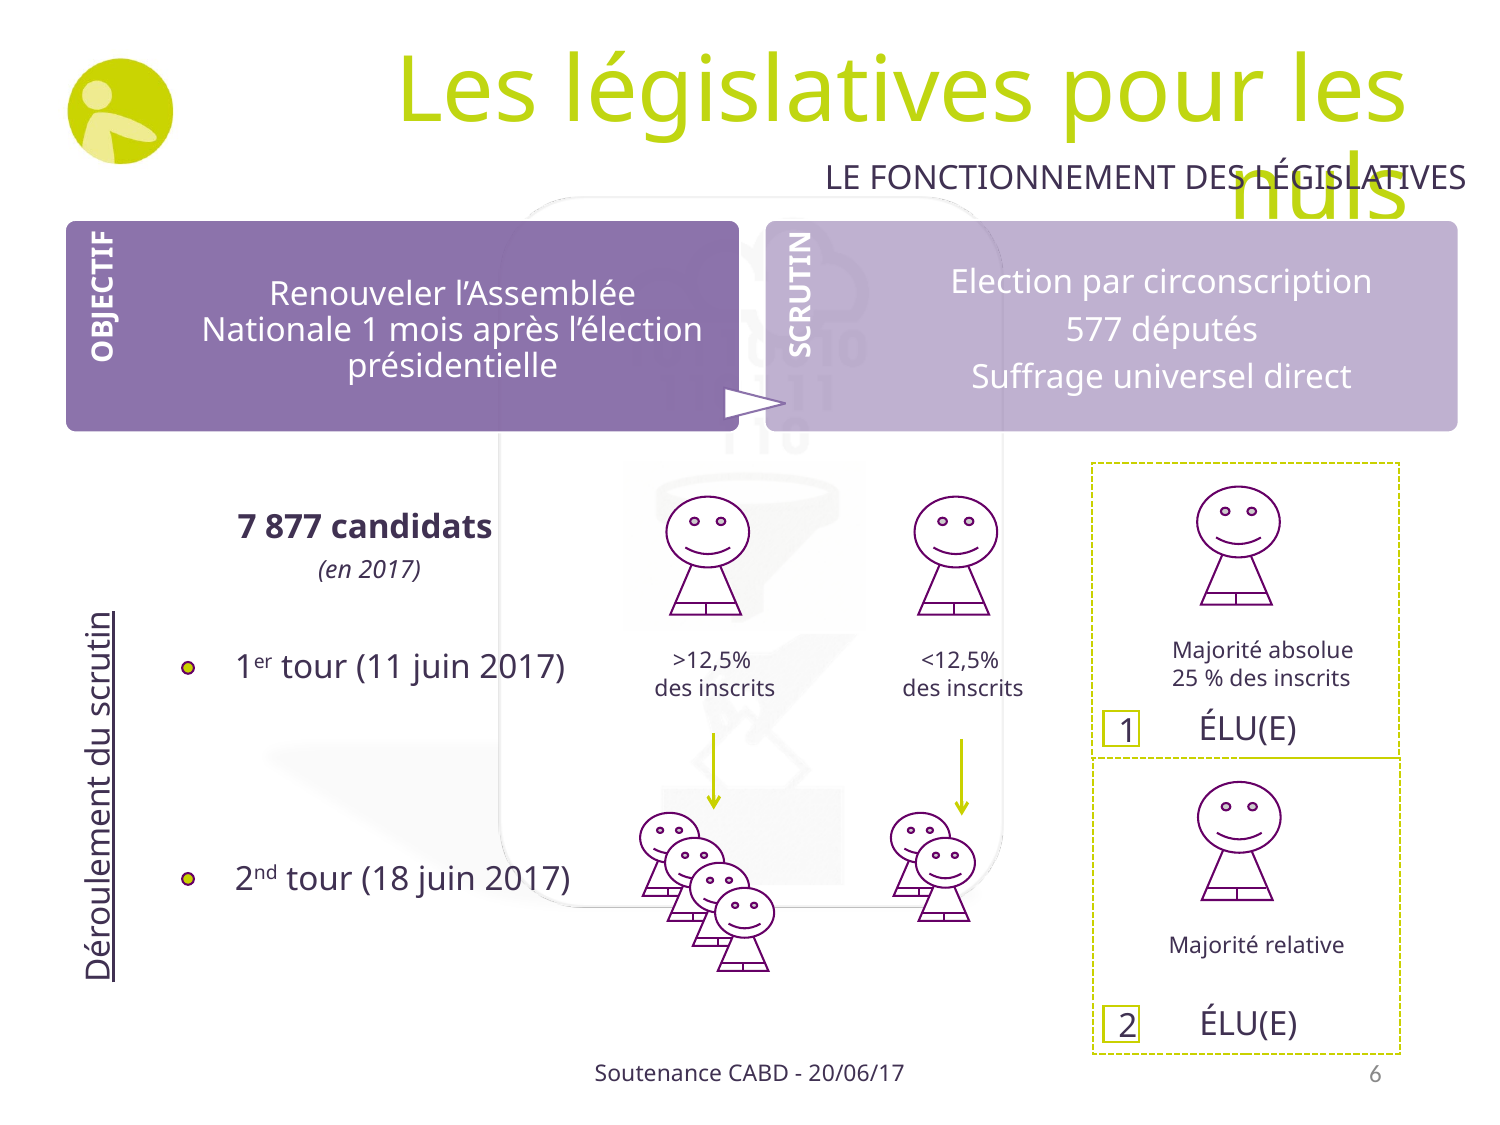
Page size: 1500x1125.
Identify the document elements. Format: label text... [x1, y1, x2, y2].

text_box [890, 812, 950, 896]
text_box <12,5% des inscrits [887, 638, 1039, 708]
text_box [64, 219, 1459, 433]
picture [58, 49, 183, 174]
text_box ÉLU(E) [1184, 994, 1313, 1042]
text_box >12,5% des inscrits [639, 638, 791, 708]
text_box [640, 812, 700, 896]
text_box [1197, 781, 1281, 900]
text_box [1091, 462, 1400, 759]
text_box 1 [1102, 710, 1140, 747]
text_box ÉLU(E) [1183, 699, 1312, 754]
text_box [690, 862, 750, 946]
text_box 2nd tour (18 juin 2017) [220, 849, 586, 905]
text_box Déroulement du scrutin [68, 595, 124, 997]
title Les législatives pour les nuls [208, 35, 1425, 219]
footer Soutenance CABD - 20/06/17 [496, 1042, 1004, 1103]
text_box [715, 887, 775, 971]
text_box [181, 871, 196, 886]
text_box [1092, 757, 1401, 1055]
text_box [665, 837, 725, 921]
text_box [915, 837, 975, 921]
text_box [181, 660, 196, 675]
slide_number 6 [1059, 1042, 1397, 1103]
text_box 1er tour (11 juin 2017) [219, 638, 581, 693]
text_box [1197, 486, 1280, 605]
text_box 7 877 candidats (en 2017) [123, 498, 608, 593]
picture [251, 433, 1004, 922]
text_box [666, 496, 750, 615]
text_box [914, 496, 998, 615]
text_box LE FONCTIONNEMENT DES LÉGISLATIVES [667, 148, 1483, 204]
